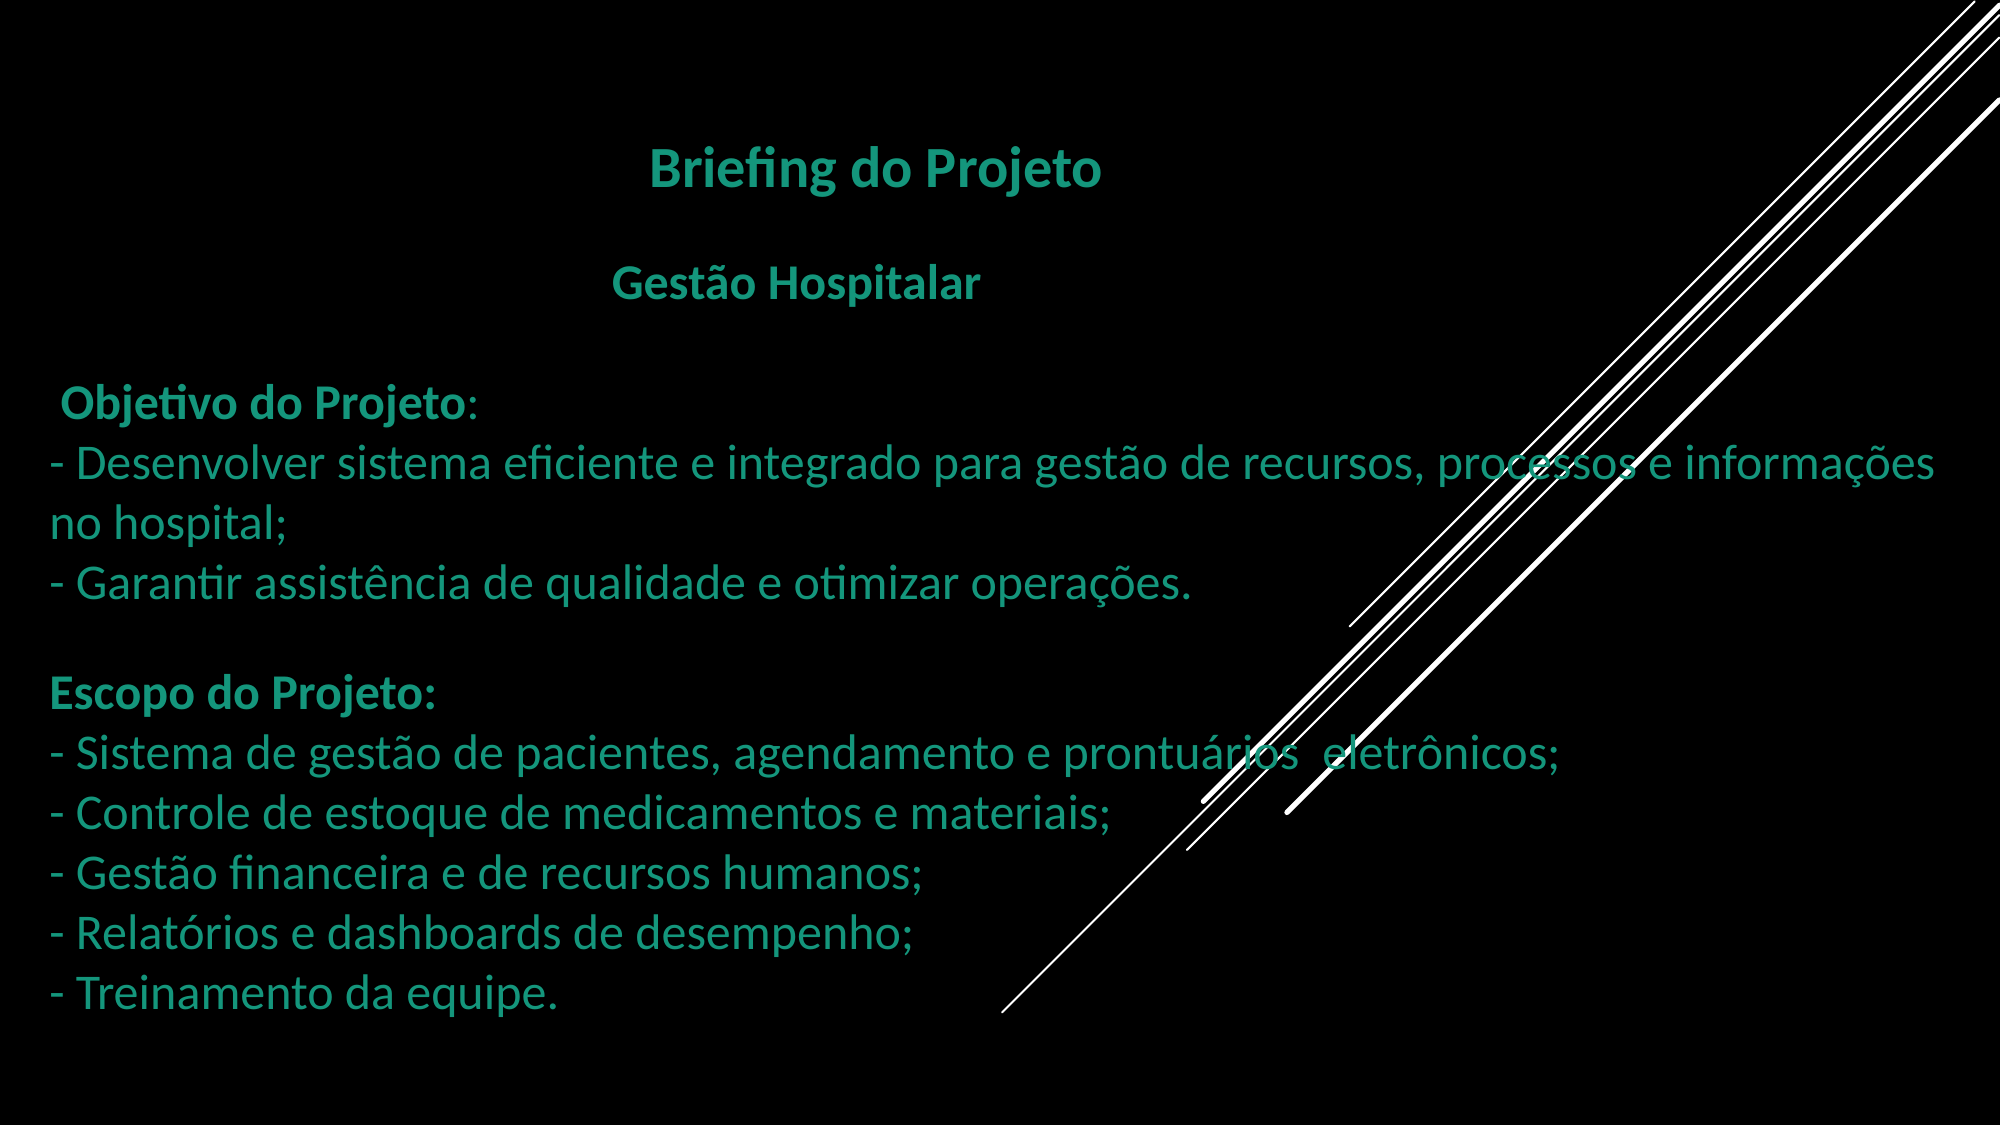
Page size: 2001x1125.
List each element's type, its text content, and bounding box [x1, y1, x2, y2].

text_box Briefing do Projeto Gestão Hospitalar Objetivo do Projeto: - Desenvolver sistema eficiente e integrado para gestão de recursos, processos e informações no hospital; - Garantir assistência de qualidade e otimizar operações. Escopo do Projeto: - Sistema de gestão de pacientes, agendamento e prontuários eletrônicos; - Controle de estoque de medicamentos e materiais; - Gestão financeira e de recursos humanos; - Relatórios e dashboards de desempenho; - Treinamento da equipe. [34, 76, 1971, 1027]
